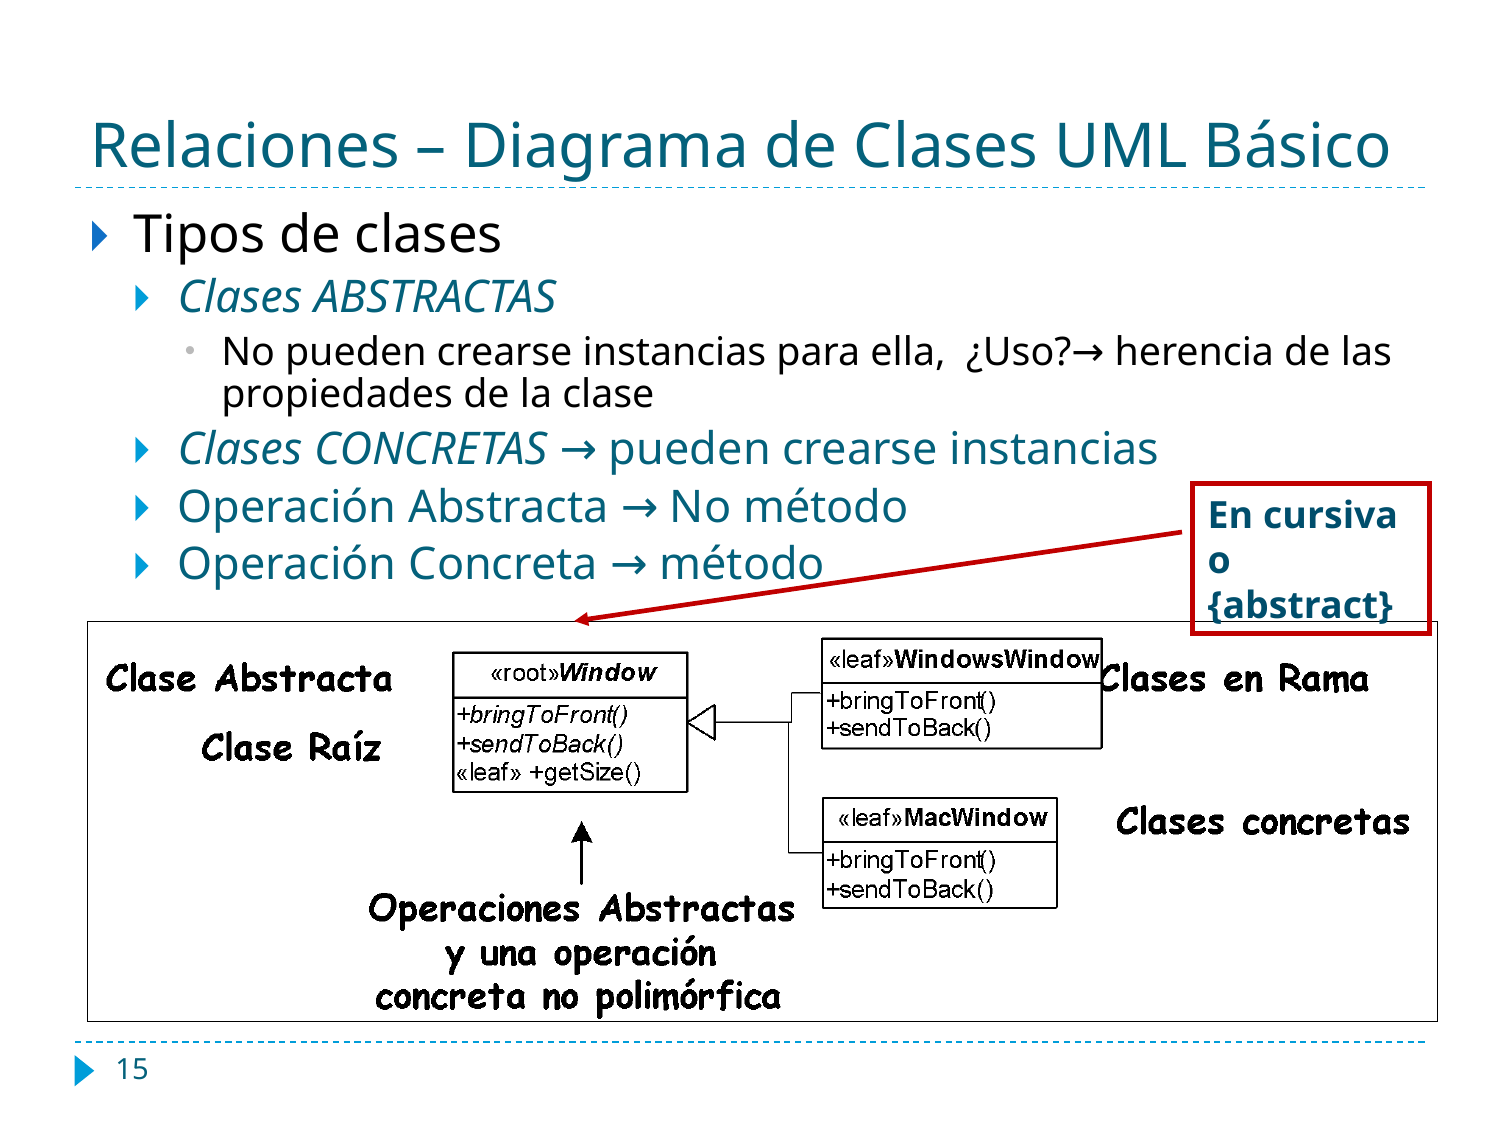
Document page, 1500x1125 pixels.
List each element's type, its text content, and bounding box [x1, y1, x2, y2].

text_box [87, 620, 1438, 1022]
slide_number ‹#› [100, 1042, 426, 1103]
title Relaciones – Diagrama de Clases UML Básico [75, 24, 1425, 188]
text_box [573, 483, 1430, 622]
list Tipos de clases Clases ABSTRACTAS No pueden crearse instancias para ella, ¿Uso?→ herencia de las propiedades de la clase Clases CONCRETAS → pueden crearse instancias Operación Abstracta → No método Operación Concreta → método [75, 200, 1425, 598]
